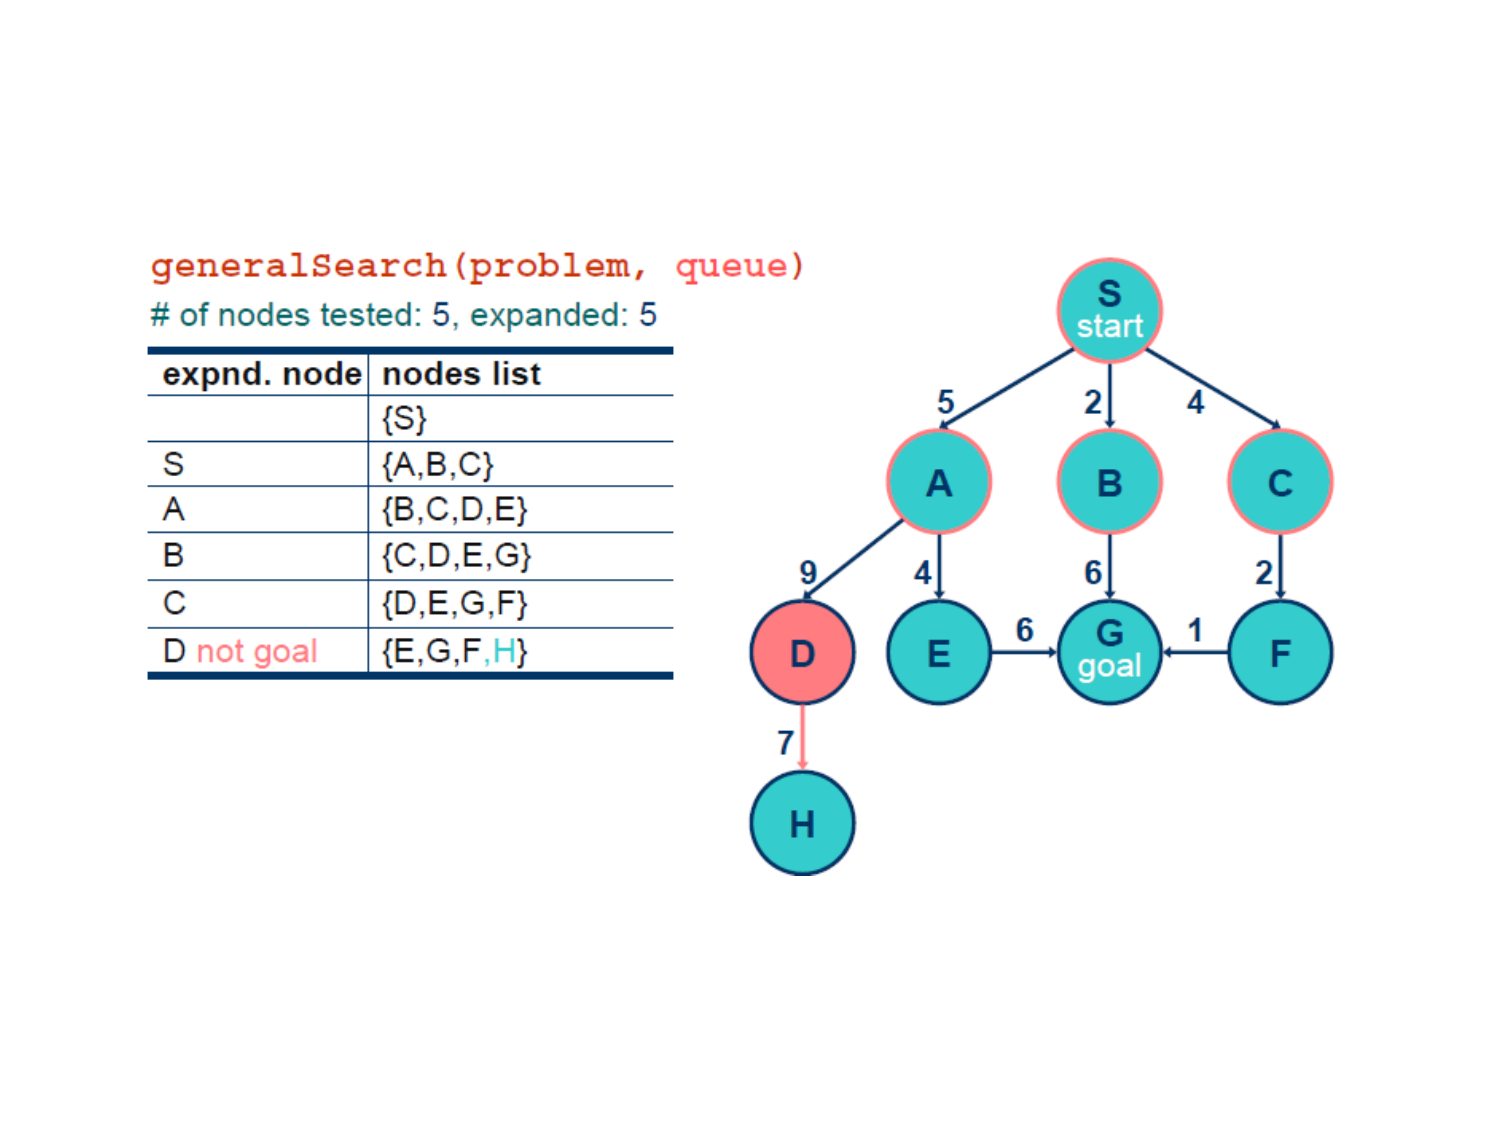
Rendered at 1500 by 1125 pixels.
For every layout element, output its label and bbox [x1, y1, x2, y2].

picture [131, 237, 1346, 876]
